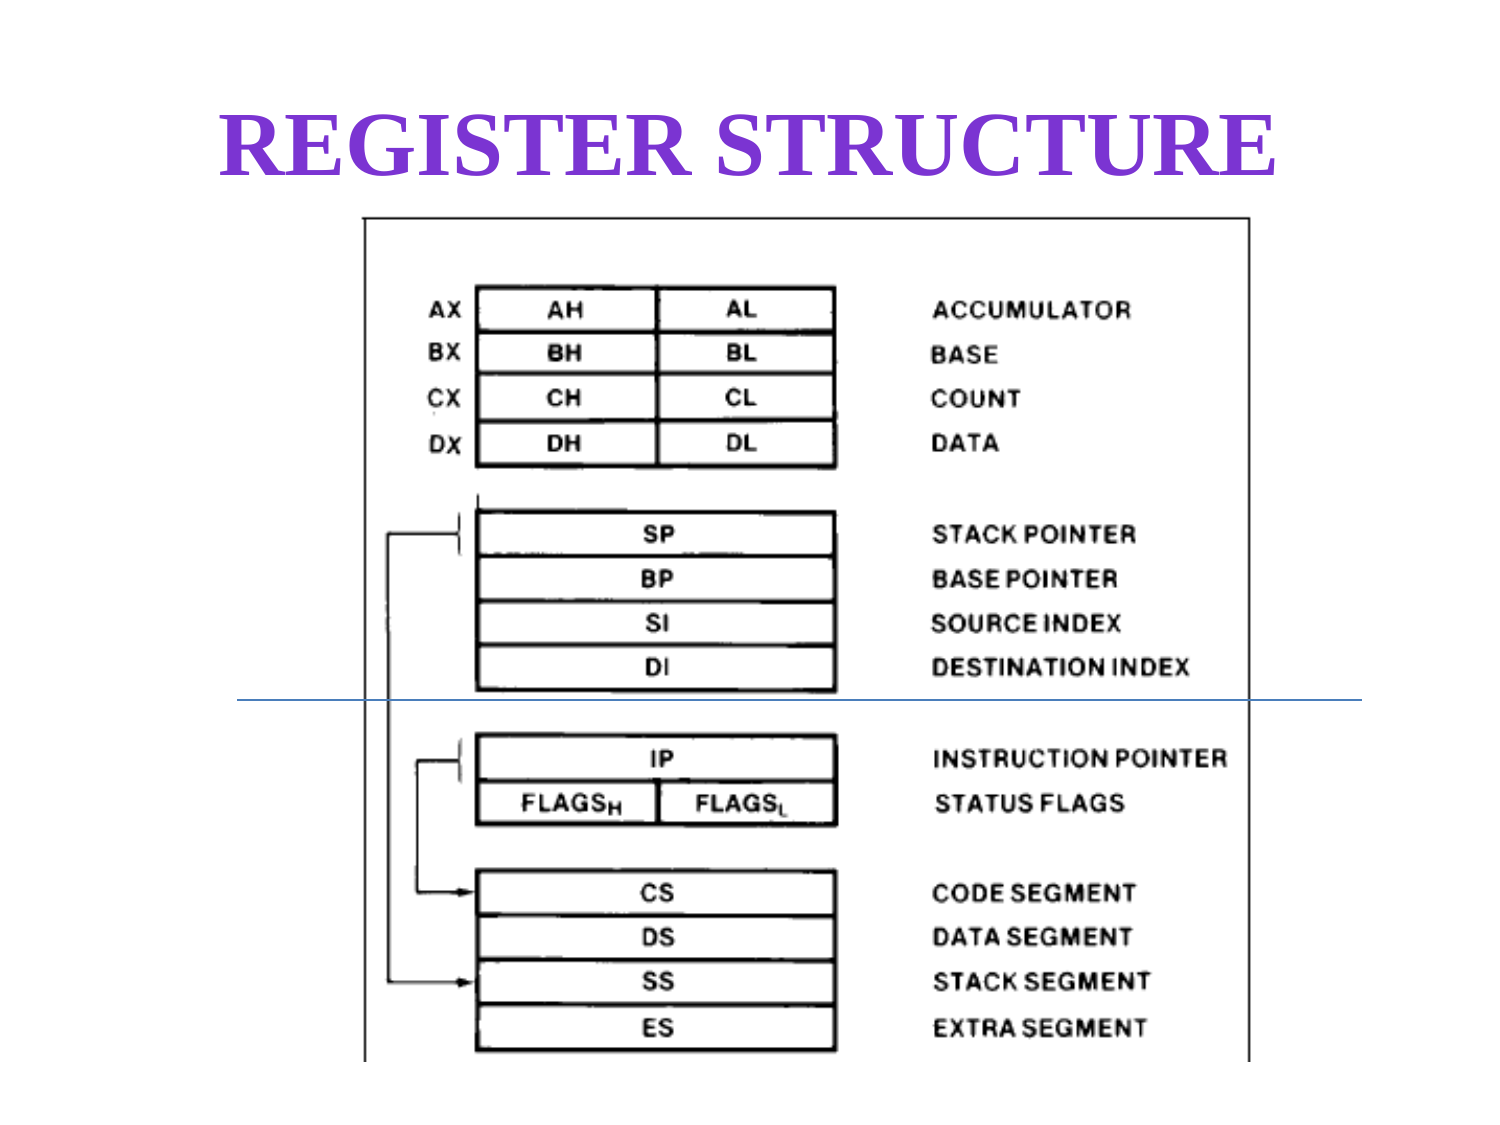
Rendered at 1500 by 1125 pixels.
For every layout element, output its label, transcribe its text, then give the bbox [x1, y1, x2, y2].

picture [329, 199, 1281, 699]
title Register structure [75, 45, 1425, 233]
picture [329, 701, 1281, 1062]
